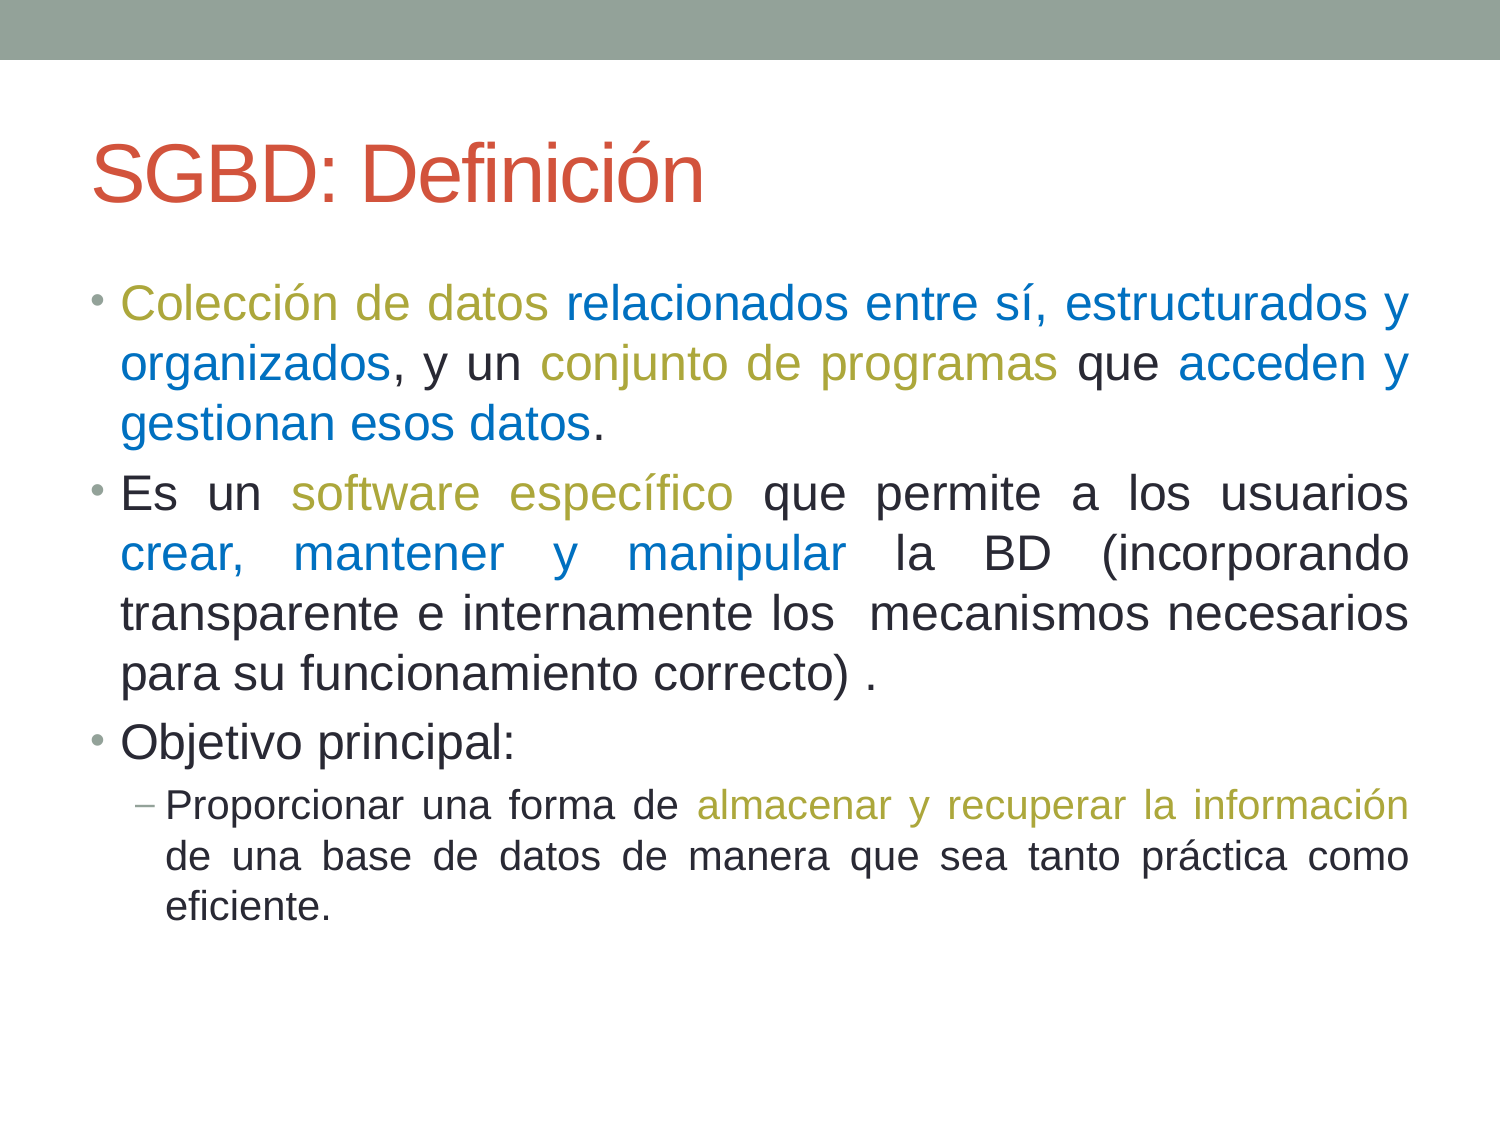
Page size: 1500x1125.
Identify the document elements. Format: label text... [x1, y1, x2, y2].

title SGBD: Definición [75, 87, 1425, 250]
list Colección de datos relacionados entre sí, estructurados y organizados, y un conjunto de programas que acceden y gestionan esos datos. Es un software específico que permite a los usuarios crear, mantener y manipular la BD (incorporando transparente e internamente los mecanismos necesarios para su funcionamiento correcto) . Objetivo principal: Proporcionar una forma de almacenar y recuperar la información de una base de datos de manera que sea tanto práctica como eficiente. [75, 262, 1425, 1063]
